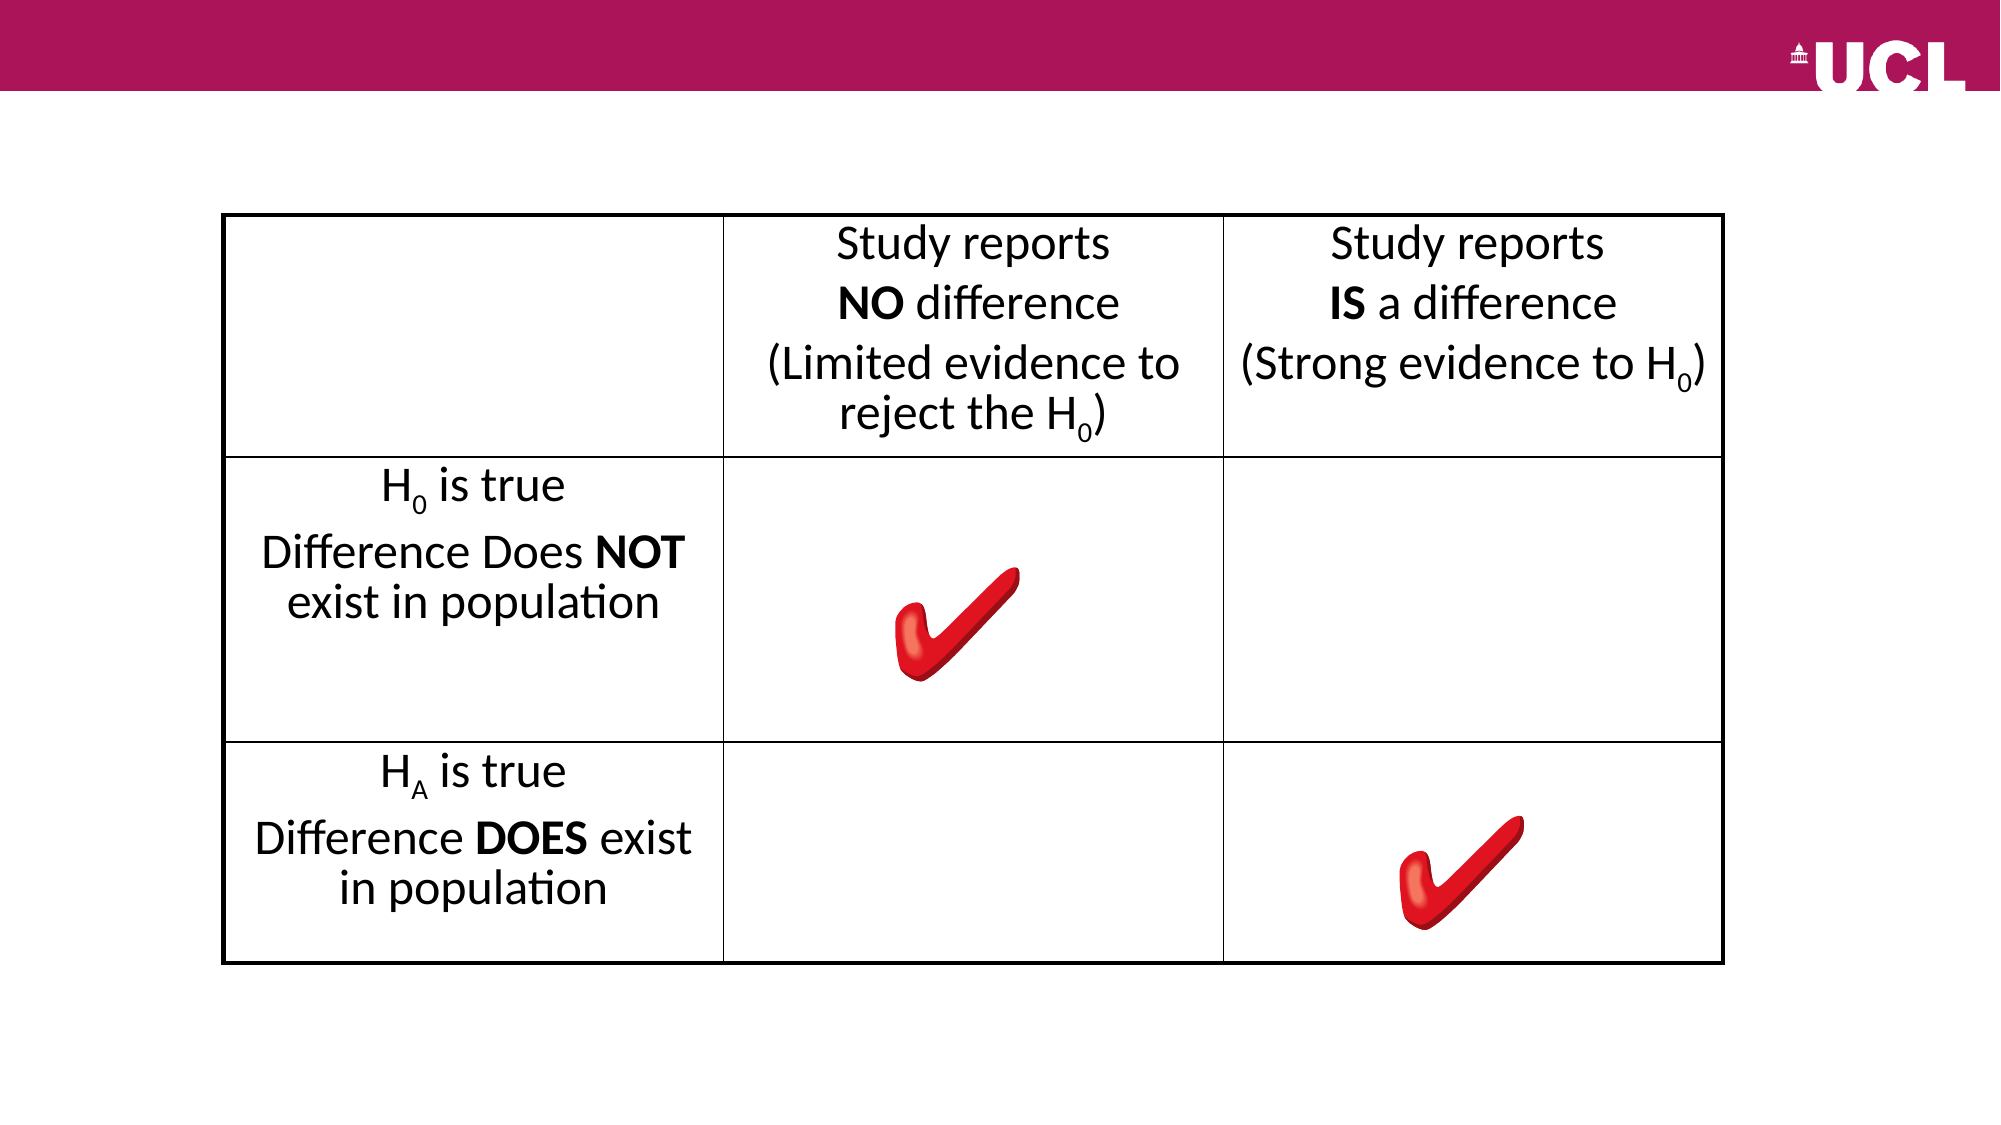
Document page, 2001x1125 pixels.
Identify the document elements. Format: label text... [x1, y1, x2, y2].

table_cell [1224, 743, 1721, 961]
table_cell [724, 743, 1223, 961]
picture [894, 566, 1020, 682]
table_header [226, 217, 723, 456]
table_cell [1224, 458, 1721, 741]
table_header Study reports IS a difference (Strong evidence to H0) [1224, 217, 1721, 456]
table_header Study reports NO difference (Limited evidence to reject the H0) [724, 217, 1223, 456]
table_cell [724, 458, 1223, 741]
table_cell HA is true Difference DOES exist in population [226, 743, 723, 961]
table_cell H0 is true Difference Does NOT exist in population [226, 458, 723, 741]
picture [1399, 815, 1525, 931]
picture [0, 0, 2000, 91]
